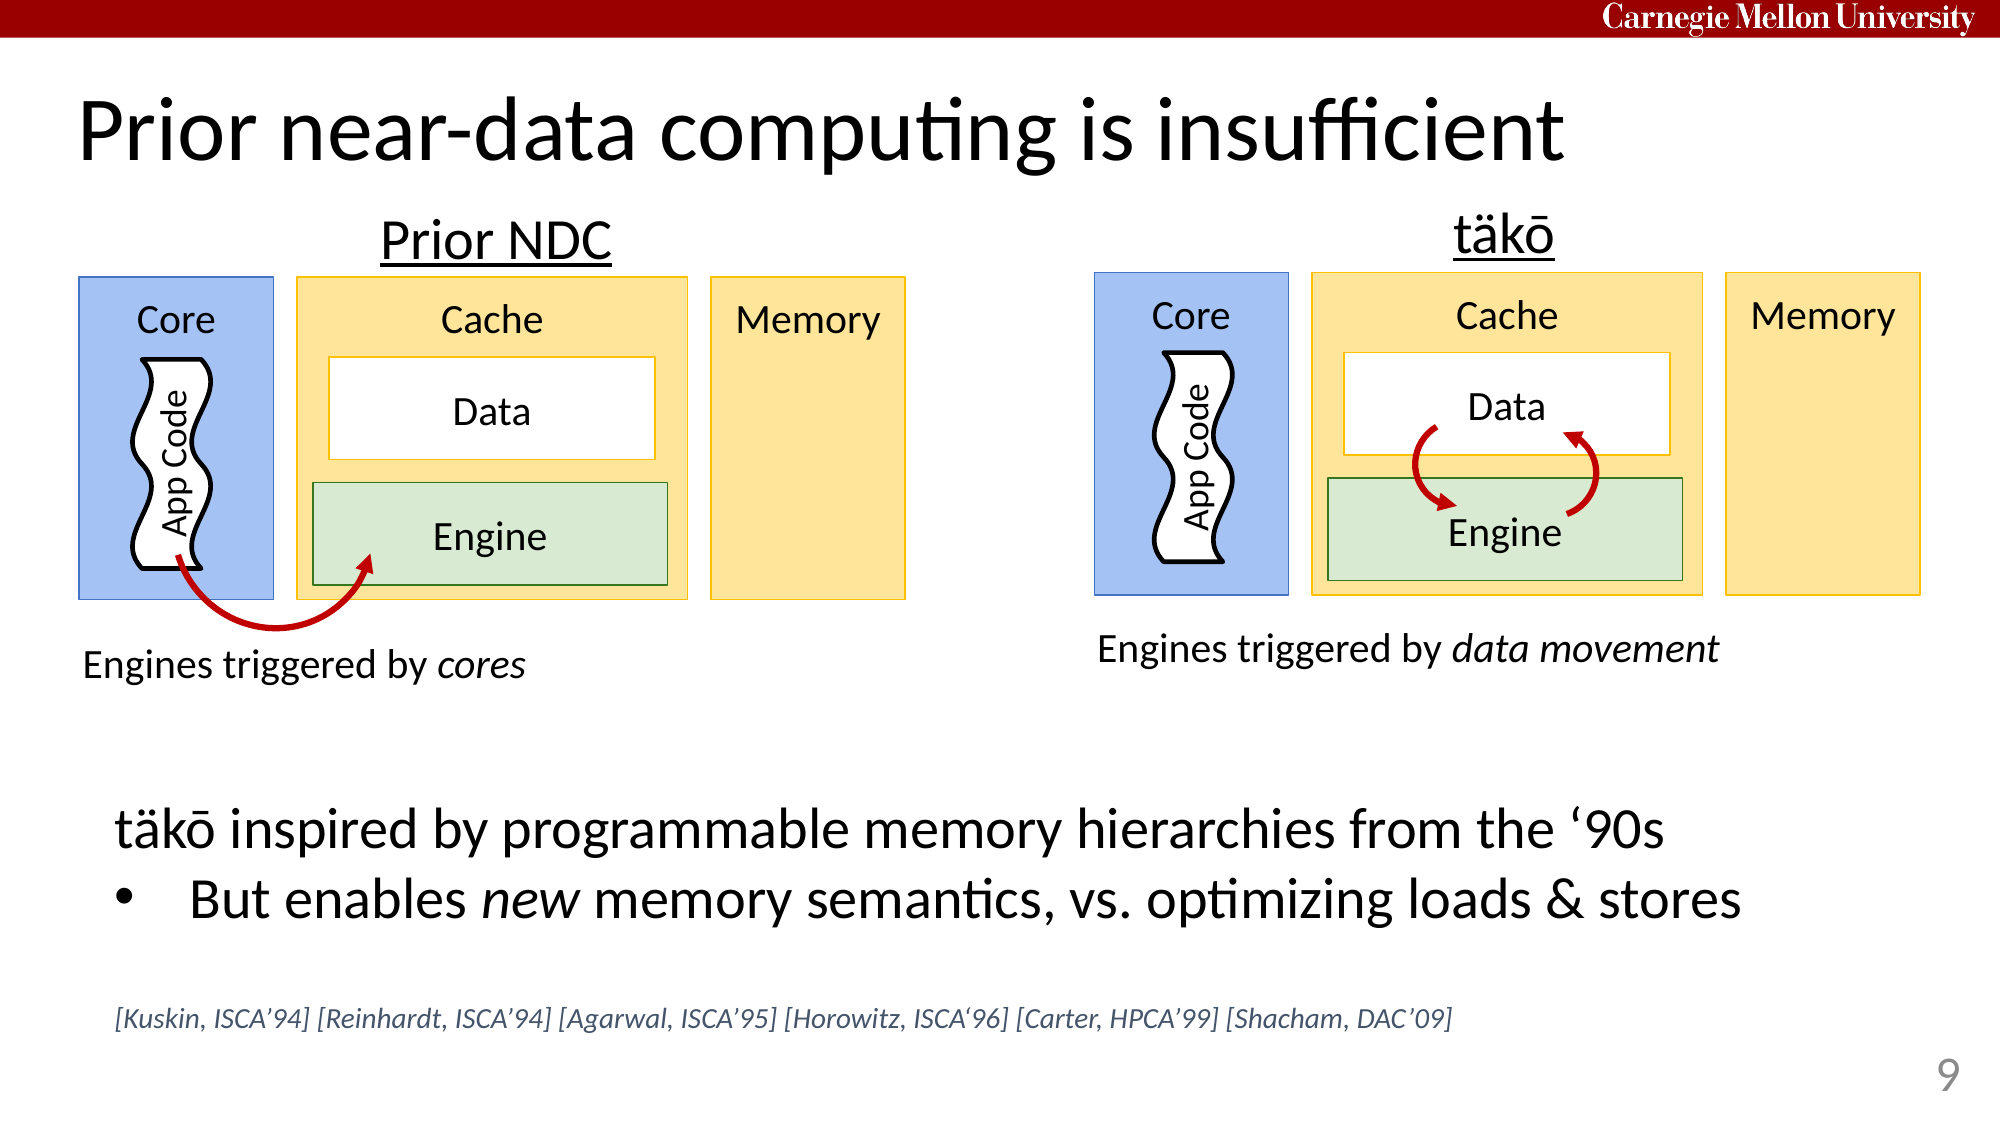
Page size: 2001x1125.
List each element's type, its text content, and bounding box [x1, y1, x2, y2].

text_box täkō inspired by programmable memory hierarchies from the ‘90s But enables new memory semantics, vs. optimizing loads & stores [Kuskin, ISCA’94] [Reinhardt, ISCA’94] [Agarwal, ISCA’95] [Horowitz, ISCA‘96] [Carter, HPCA’99] [Shacham, DAC’09] [99, 782, 1926, 1043]
text_box Cache [1312, 272, 1703, 596]
text_box Prior NDC [365, 193, 650, 279]
text_box Cache [297, 276, 688, 600]
text_box Engine [1327, 478, 1683, 581]
text_box Core [79, 276, 274, 600]
title Prior near-data computing is insufficient [62, 67, 1938, 195]
text_box App Code [1154, 352, 1233, 562]
text_box Engine [312, 482, 668, 586]
text_box Engines triggered by data movement [1082, 613, 1779, 678]
text_box Memory [710, 276, 906, 600]
text_box Core [1094, 272, 1289, 596]
text_box [1554, 430, 1597, 515]
slide_number 9 [1813, 1041, 1976, 1102]
text_box Data [1344, 352, 1670, 455]
text_box App Code [132, 359, 211, 569]
text_box [1414, 426, 1458, 511]
text_box täkō [1438, 188, 1578, 273]
text_box [177, 528, 373, 629]
text_box Memory [1726, 272, 1921, 596]
text_box Data [329, 356, 655, 460]
text_box Engines triggered by cores [67, 629, 584, 695]
